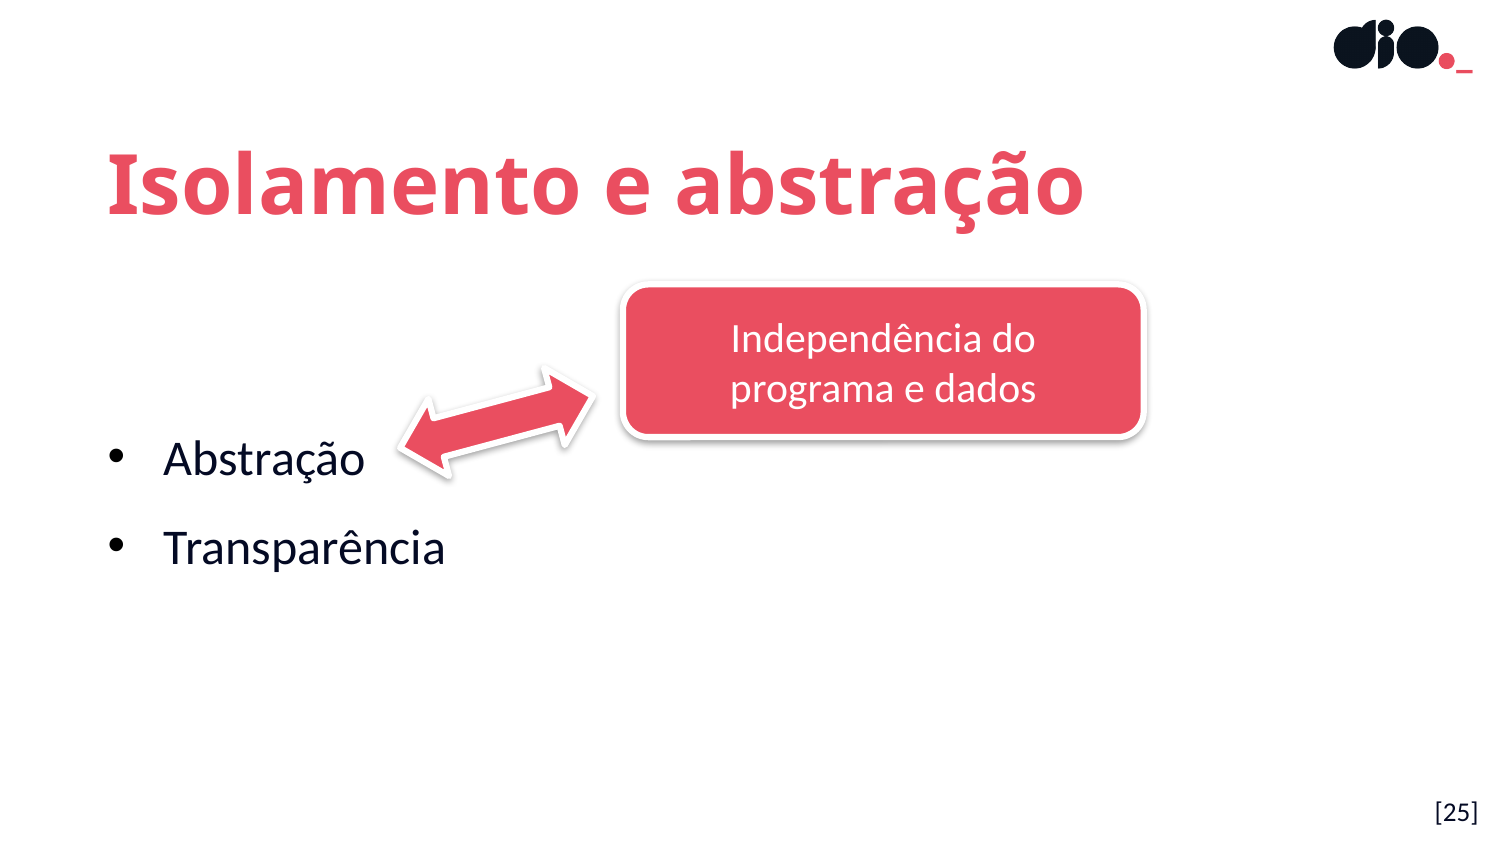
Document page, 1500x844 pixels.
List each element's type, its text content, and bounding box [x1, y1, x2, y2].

text_box Independência do programa e dados [619, 281, 1147, 441]
picture [1333, 19, 1473, 74]
text_box Abstração Transparência [92, 242, 1047, 749]
text_box Isolamento e abstração [92, 104, 1408, 243]
slide_number [25] [1403, 779, 1494, 844]
text_box [397, 365, 596, 479]
